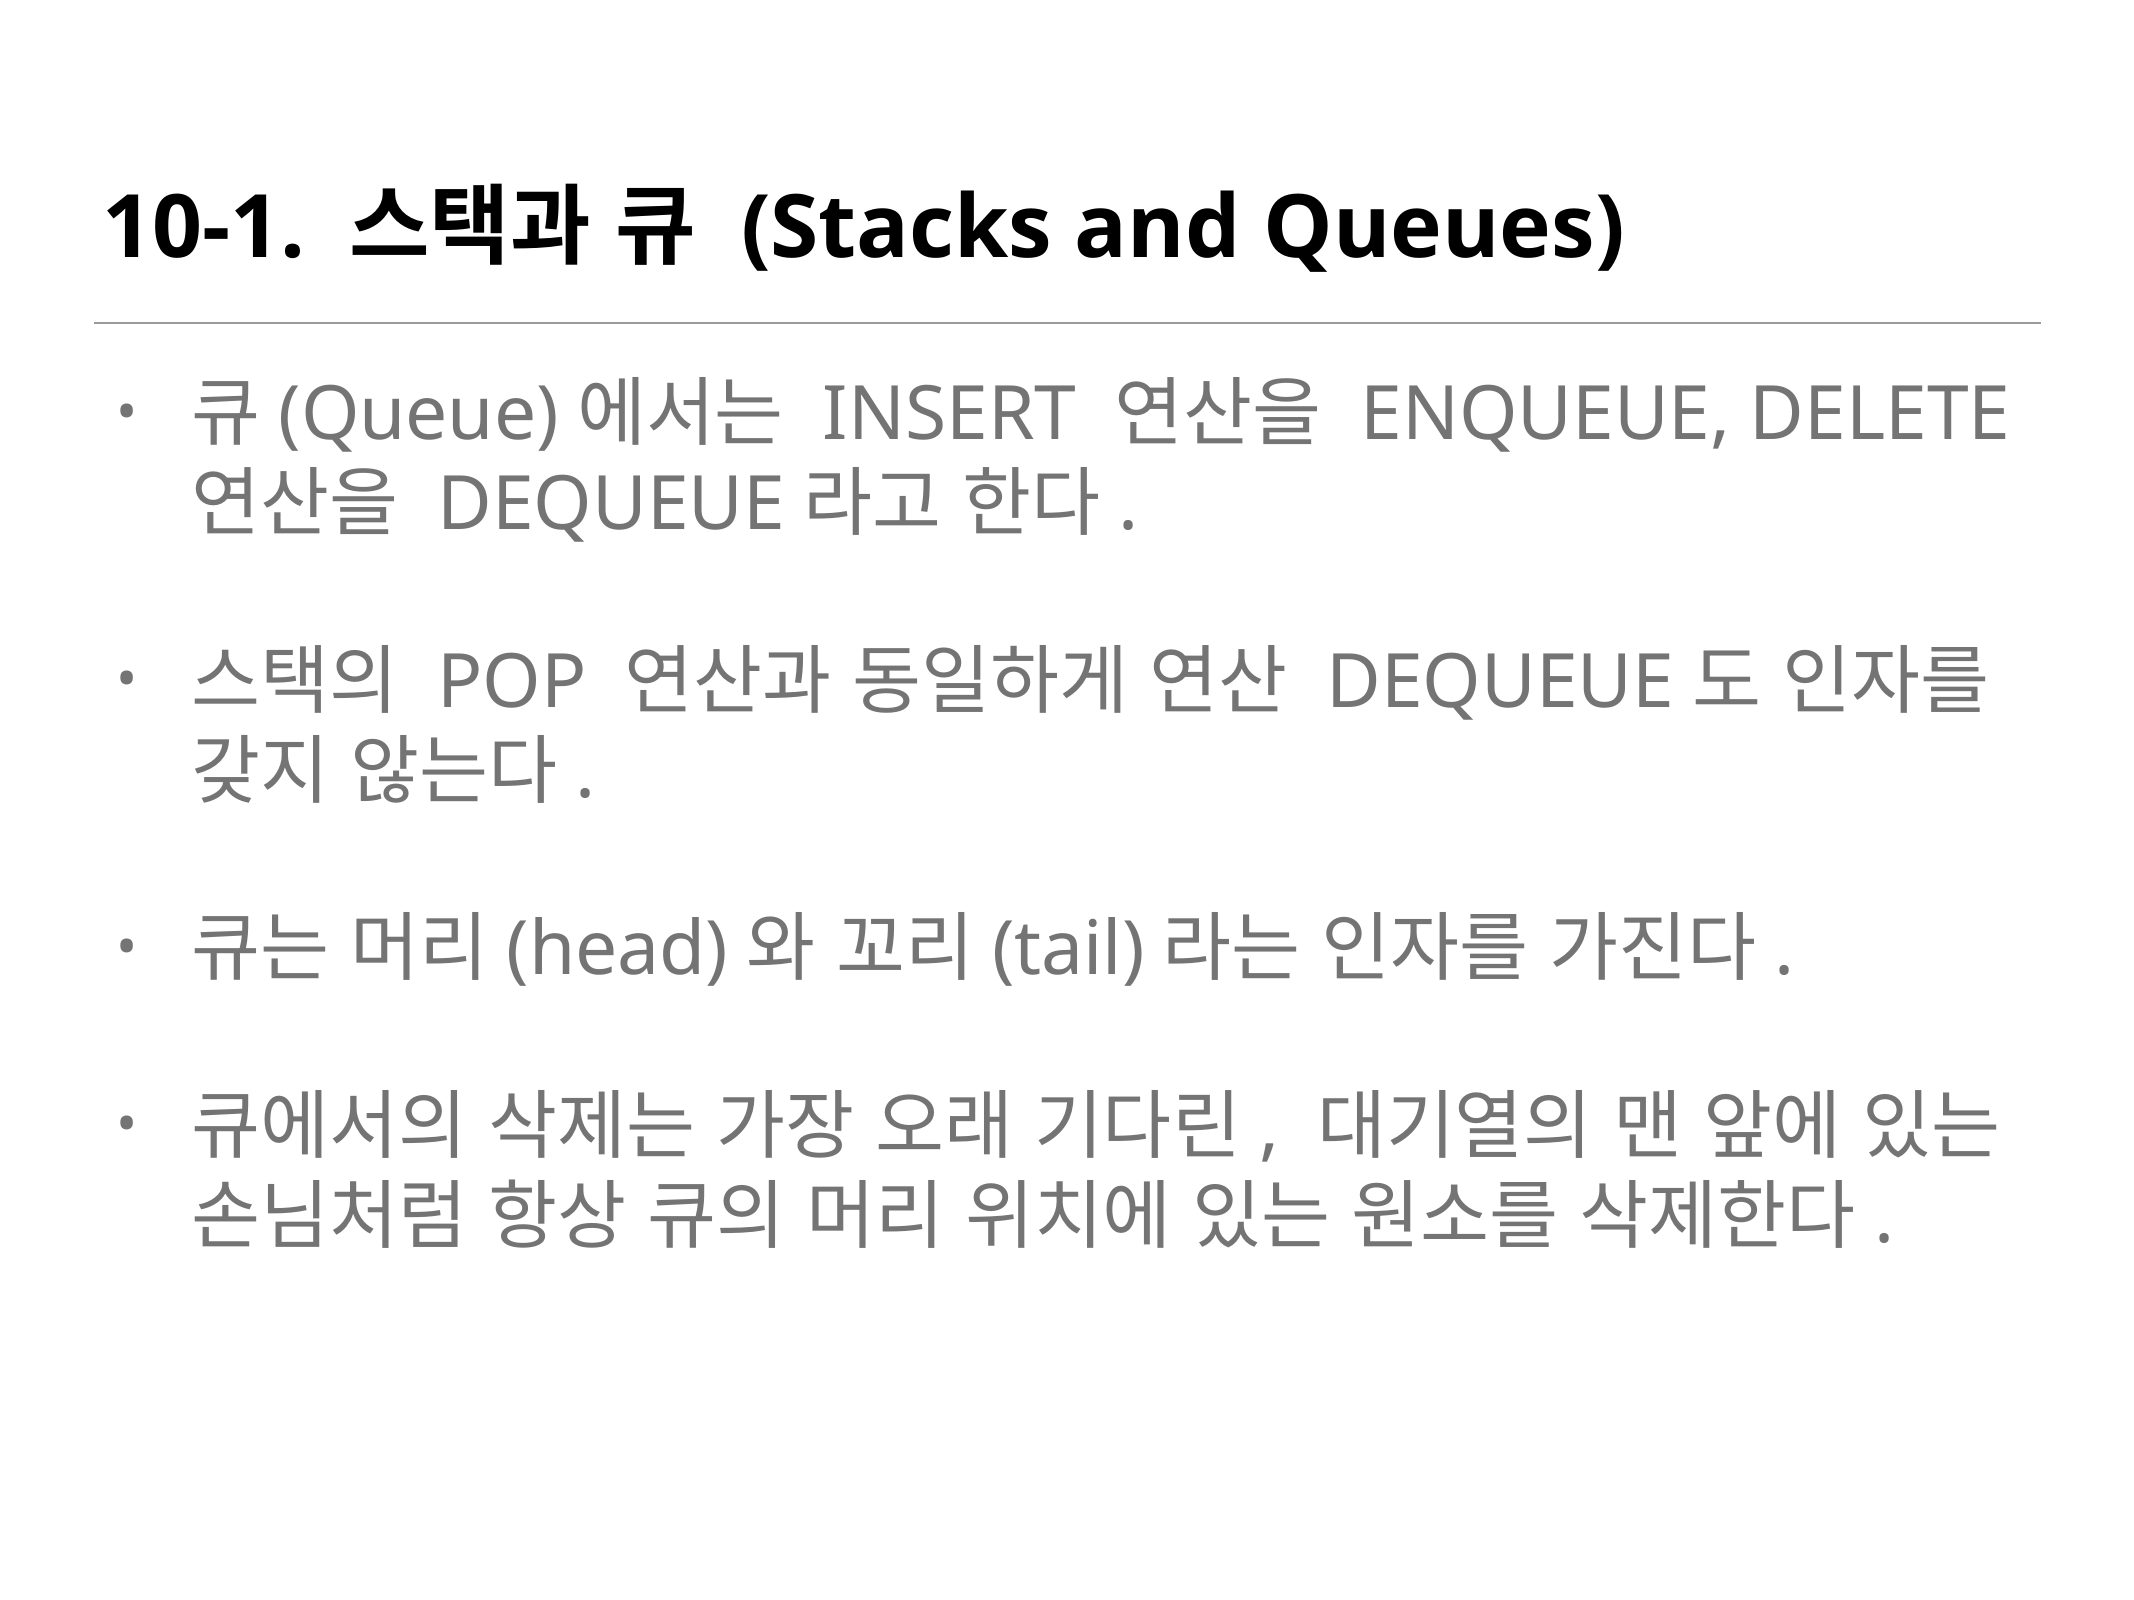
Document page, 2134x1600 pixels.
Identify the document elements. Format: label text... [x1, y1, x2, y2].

list 큐(Queue)에서는 INSERT 연산을 ENQUEUE, DELETE 연산을 DEQUEUE라고 한다. 스택의 POP 연산과 동일하게 연산 DEQUEUE도 인자를 갖지 않는다. 큐는 머리(head)와 꼬리(tail)라는 인자를 가진다. 큐에서의 삭제는 가장 오래 기다린, 대기열의 맨 앞에 있는 손님처럼 항상 큐의 머리 위치에 있는 원소를 삭제한다. [107, 355, 2055, 1564]
title 10-1. 스택과 큐 (Stacks and Queues) [93, 53, 2041, 284]
